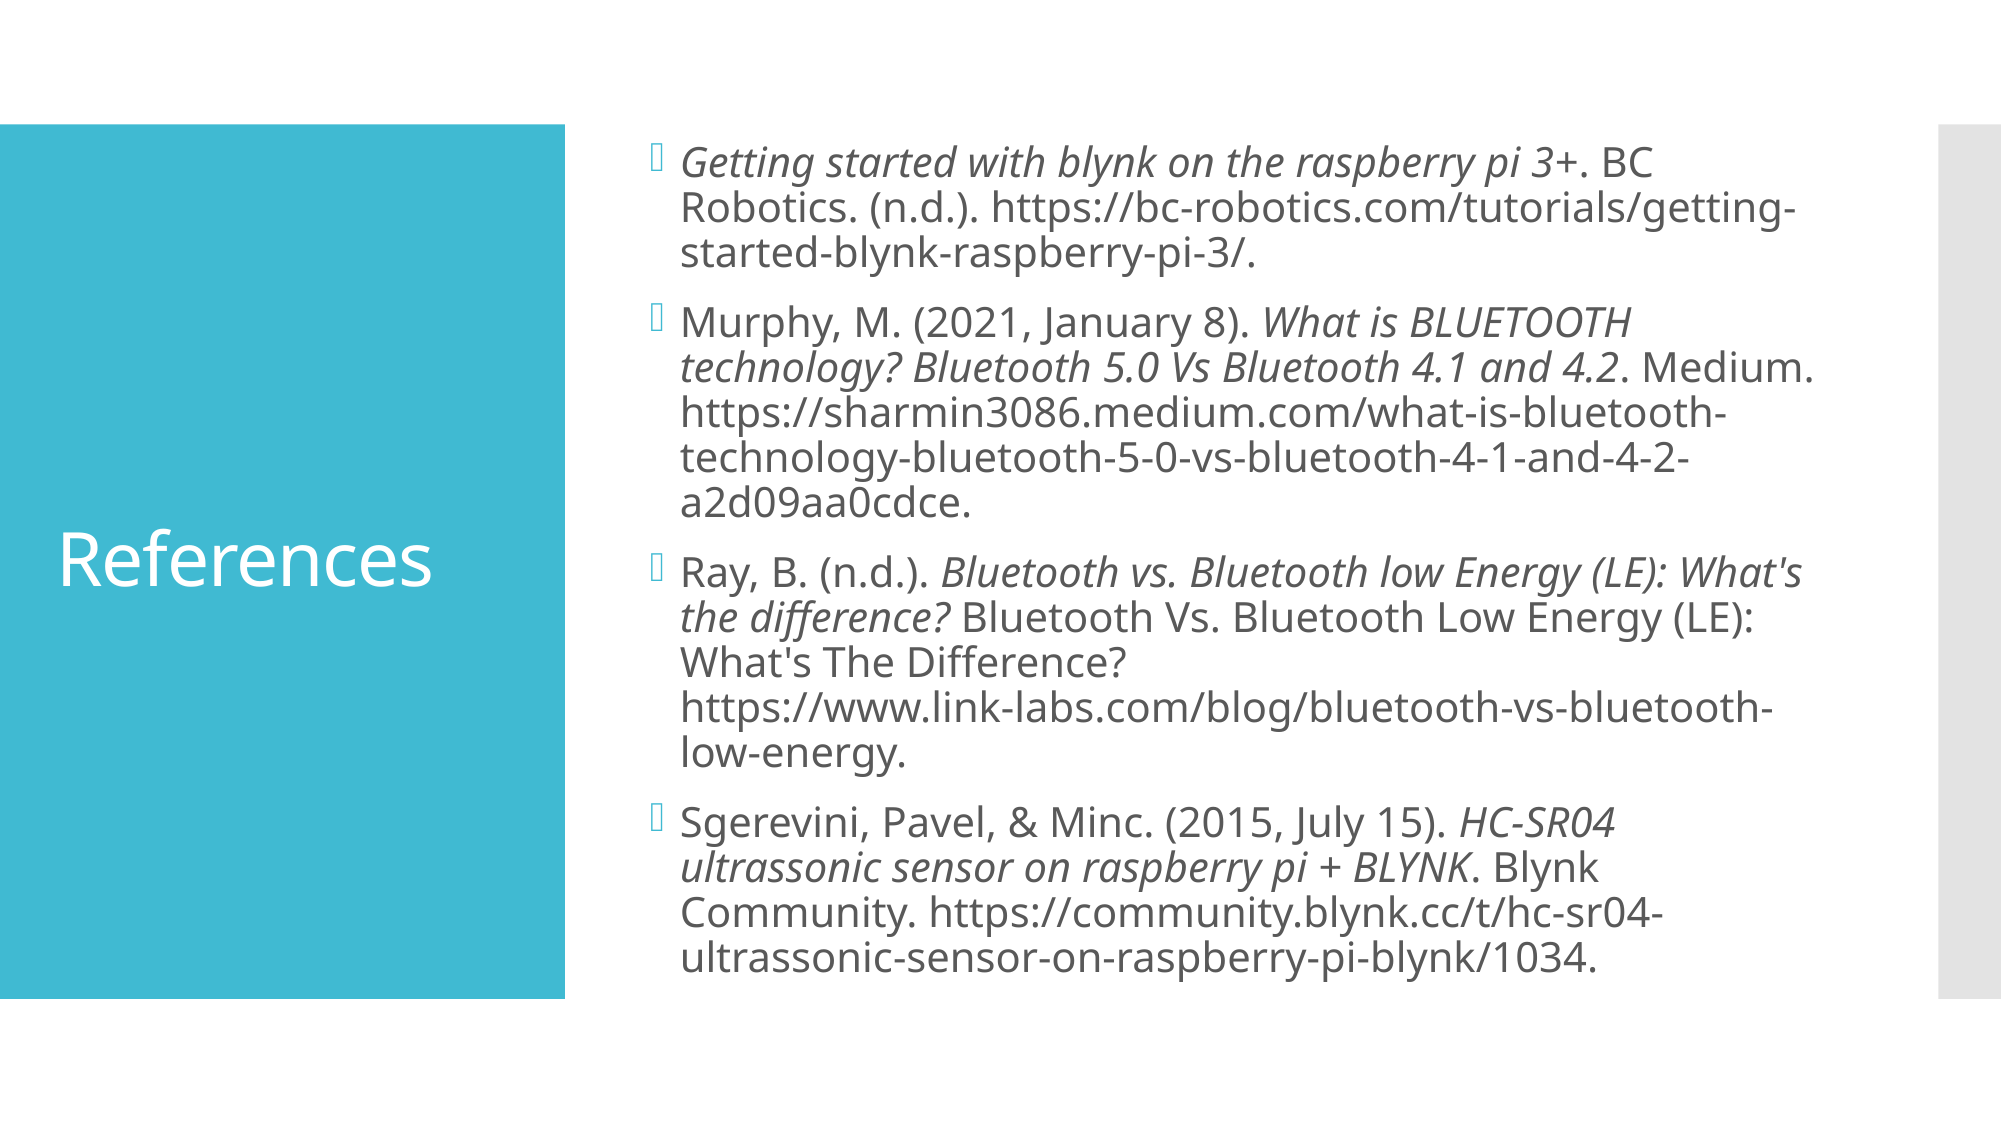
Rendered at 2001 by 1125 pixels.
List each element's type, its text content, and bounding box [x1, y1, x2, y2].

title References [41, 184, 525, 940]
list Getting started with blynk on the raspberry pi 3+. BC Robotics. (n.d.). https://bc-robotics.com/tutorials/getting-started-blynk-raspberry-pi-3/. Murphy, M. (2021, January 8). What is BLUETOOTH technology? Bluetooth 5.0 Vs Bluetooth 4.1 and 4.2. Medium. https://sharmin3086.medium.com/what-is-bluetooth-technology-bluetooth-5-0-vs-bluetooth-4-1-and-4-2-a2d09aa0cdce. Ray, B. (n.d.). Bluetooth vs. Bluetooth low Energy (LE): What's the difference? Bluetooth Vs. Bluetooth Low Energy (LE): What's The Difference? https://www.link-labs.com/blog/bluetooth-vs-bluetooth-low-energy. Sgerevini, Pavel, & Minc. (2015, July 15). HC-SR04 ultrassonic sensor on raspberry pi + BLYNK. Blynk Community. https://community.blynk.cc/t/hc-sr04-ultrassonic-sensor-on-raspberry-pi-blynk/1034. [634, 141, 1835, 982]
